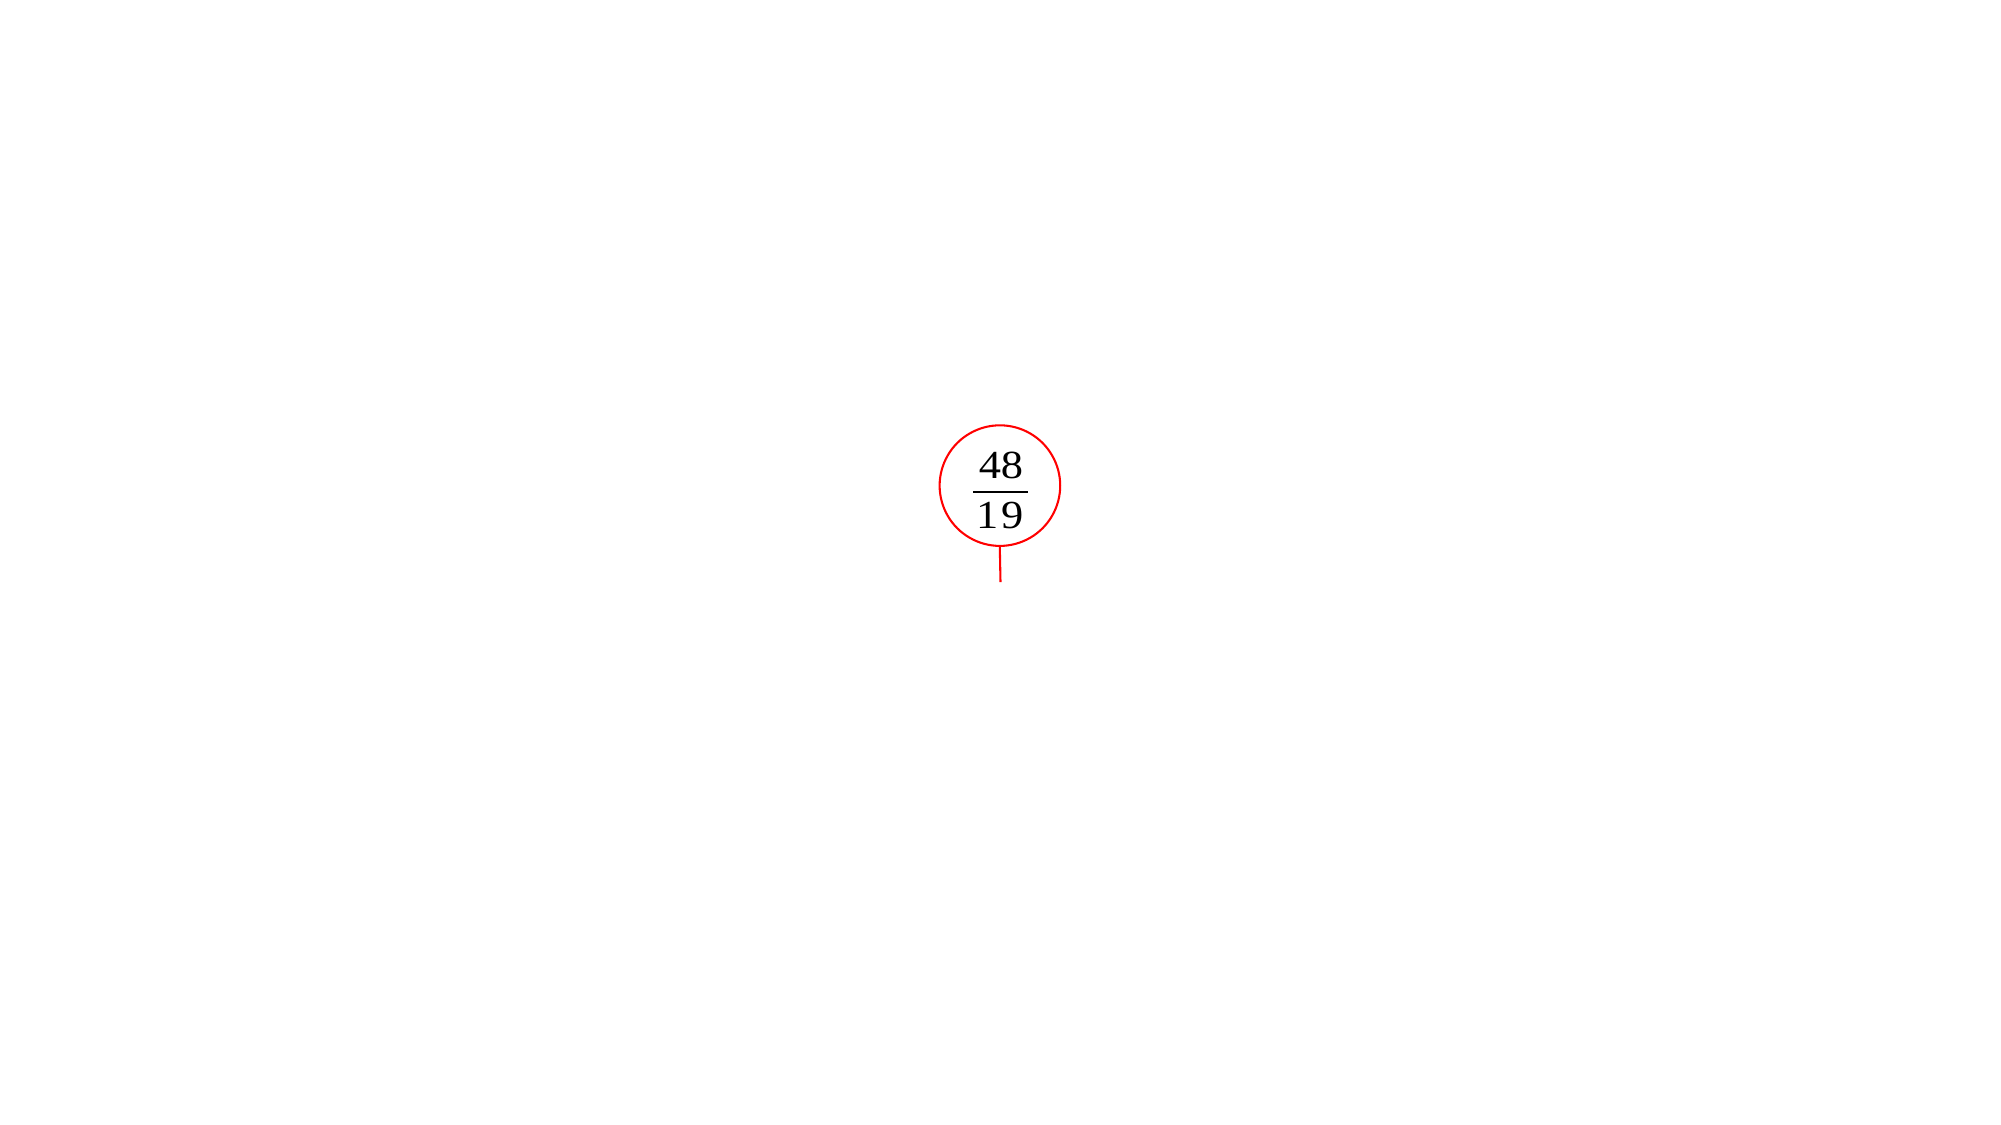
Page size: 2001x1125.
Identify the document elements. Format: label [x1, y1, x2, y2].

text_box [939, 425, 1061, 583]
